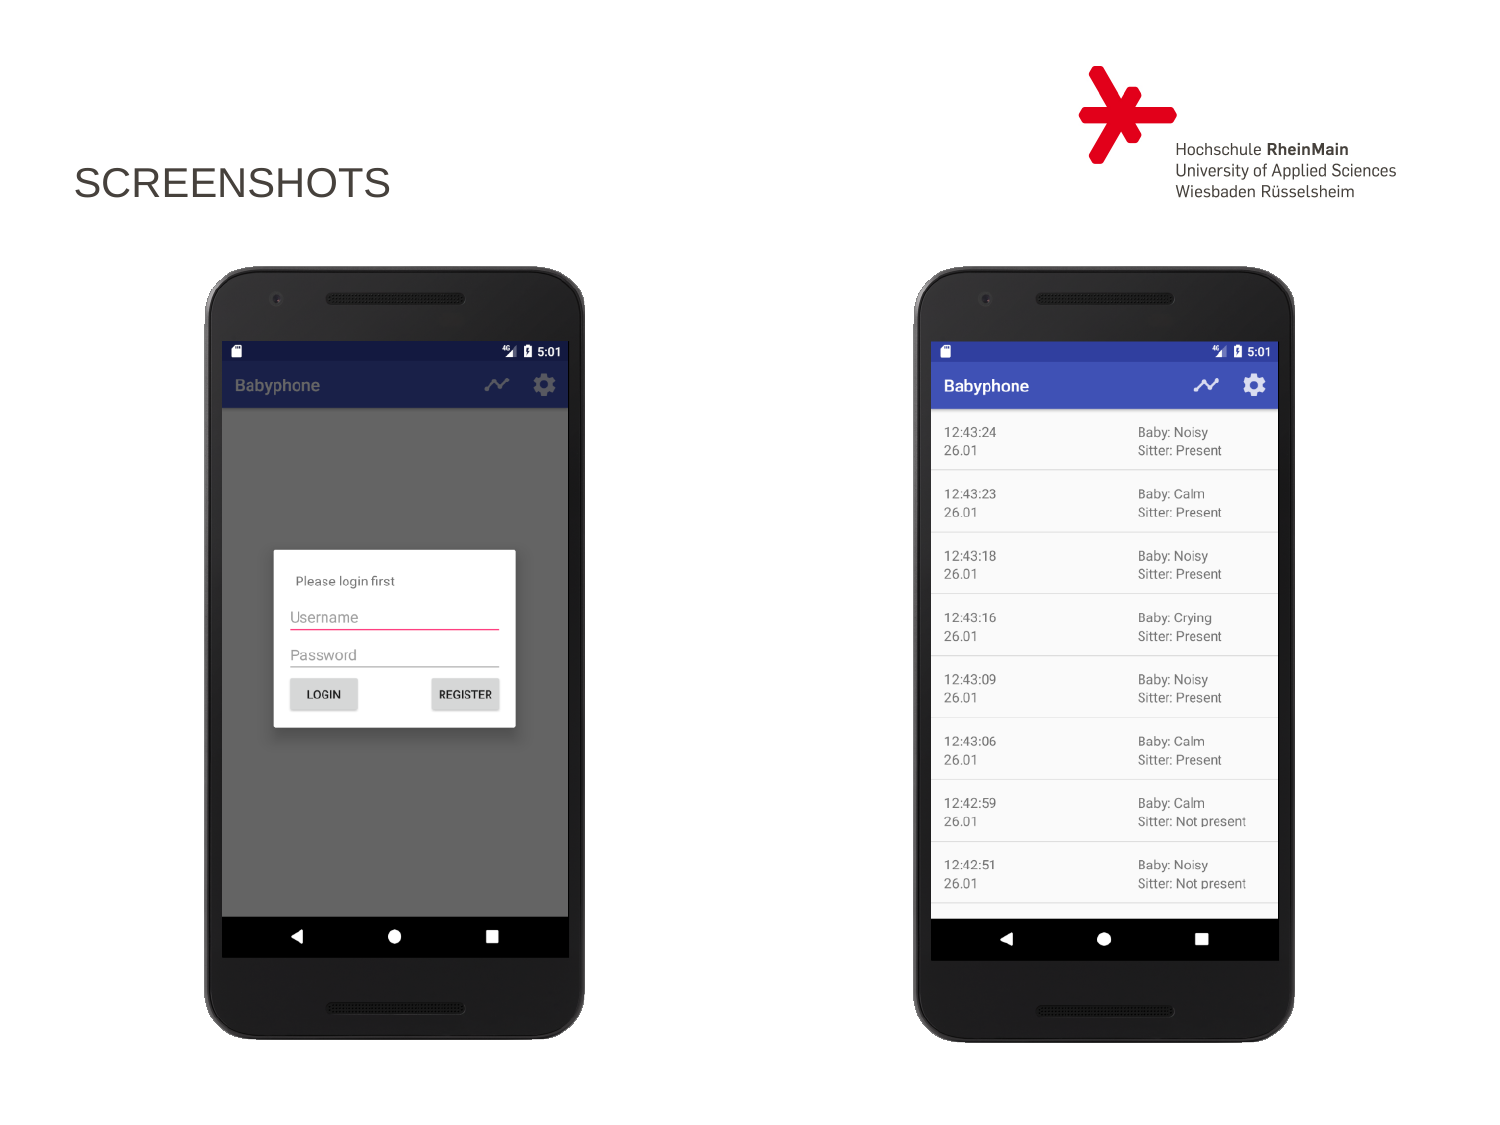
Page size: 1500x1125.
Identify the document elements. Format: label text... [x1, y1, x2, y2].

picture [1030, 17, 1444, 246]
picture [204, 266, 585, 1041]
picture [913, 266, 1295, 1044]
title Screenshots [73, 62, 1007, 206]
